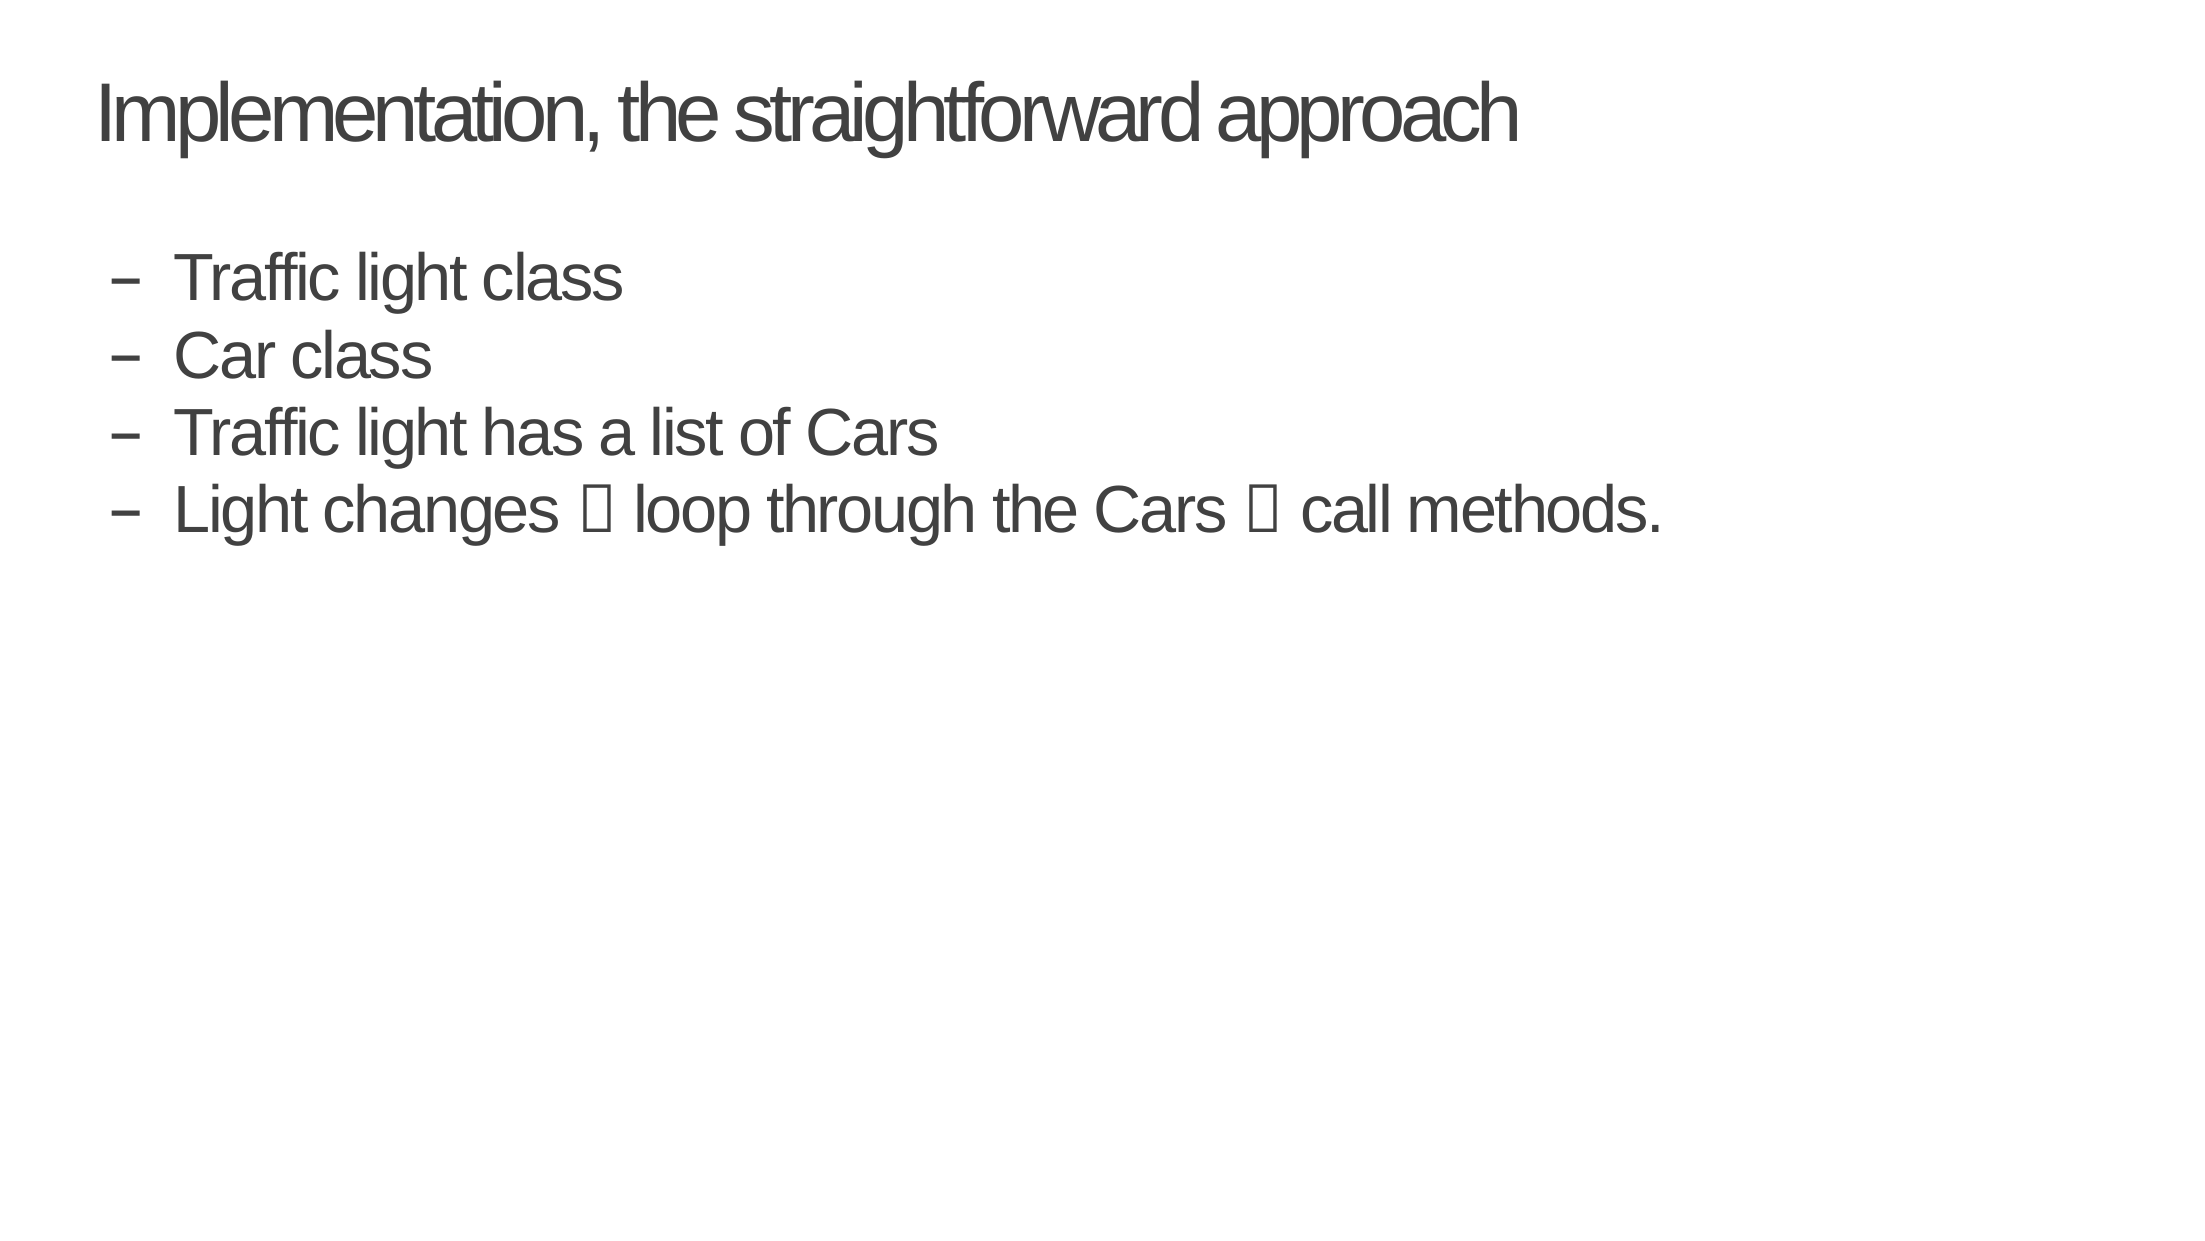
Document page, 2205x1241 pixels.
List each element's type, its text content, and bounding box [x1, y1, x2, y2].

list Traffic light class Car class Traffic light has a list of Cars Light changes  loop through the Cars  call methods. [94, 242, 2205, 1140]
title Implementation, the straightforward approach [94, 64, 2205, 219]
